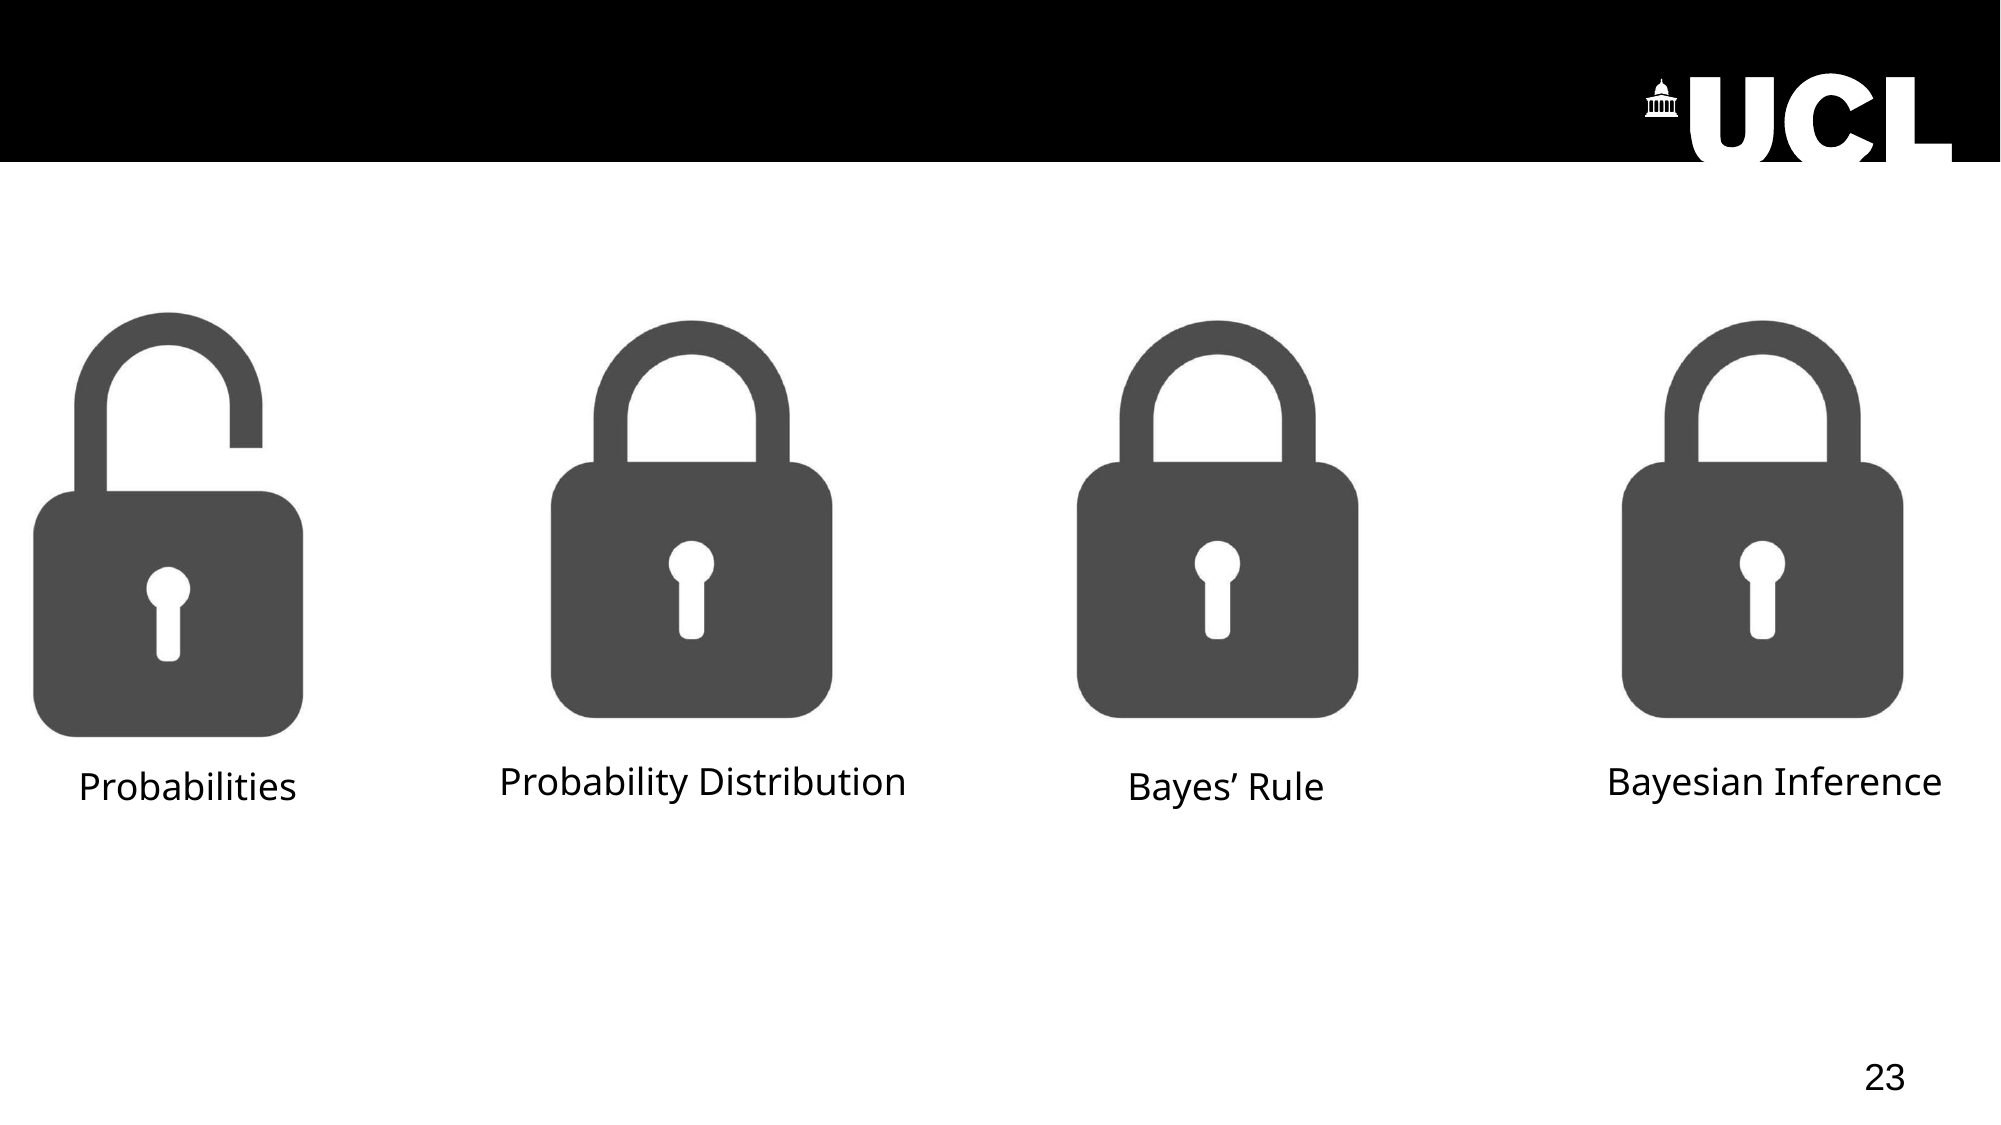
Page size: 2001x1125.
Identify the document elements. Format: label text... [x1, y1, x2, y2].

picture [1032, 307, 1408, 741]
text_box Bayes’ Rule [1112, 755, 1340, 816]
picture [506, 307, 883, 741]
picture [1645, 78, 1678, 117]
text_box Probabilities [63, 755, 312, 816]
text_box 23 [1849, 1045, 1939, 1070]
text_box Probability Distribution [484, 750, 923, 811]
text_box Bayesian Inference [1591, 750, 1958, 811]
picture [1577, 307, 1953, 741]
picture [8, 307, 322, 741]
